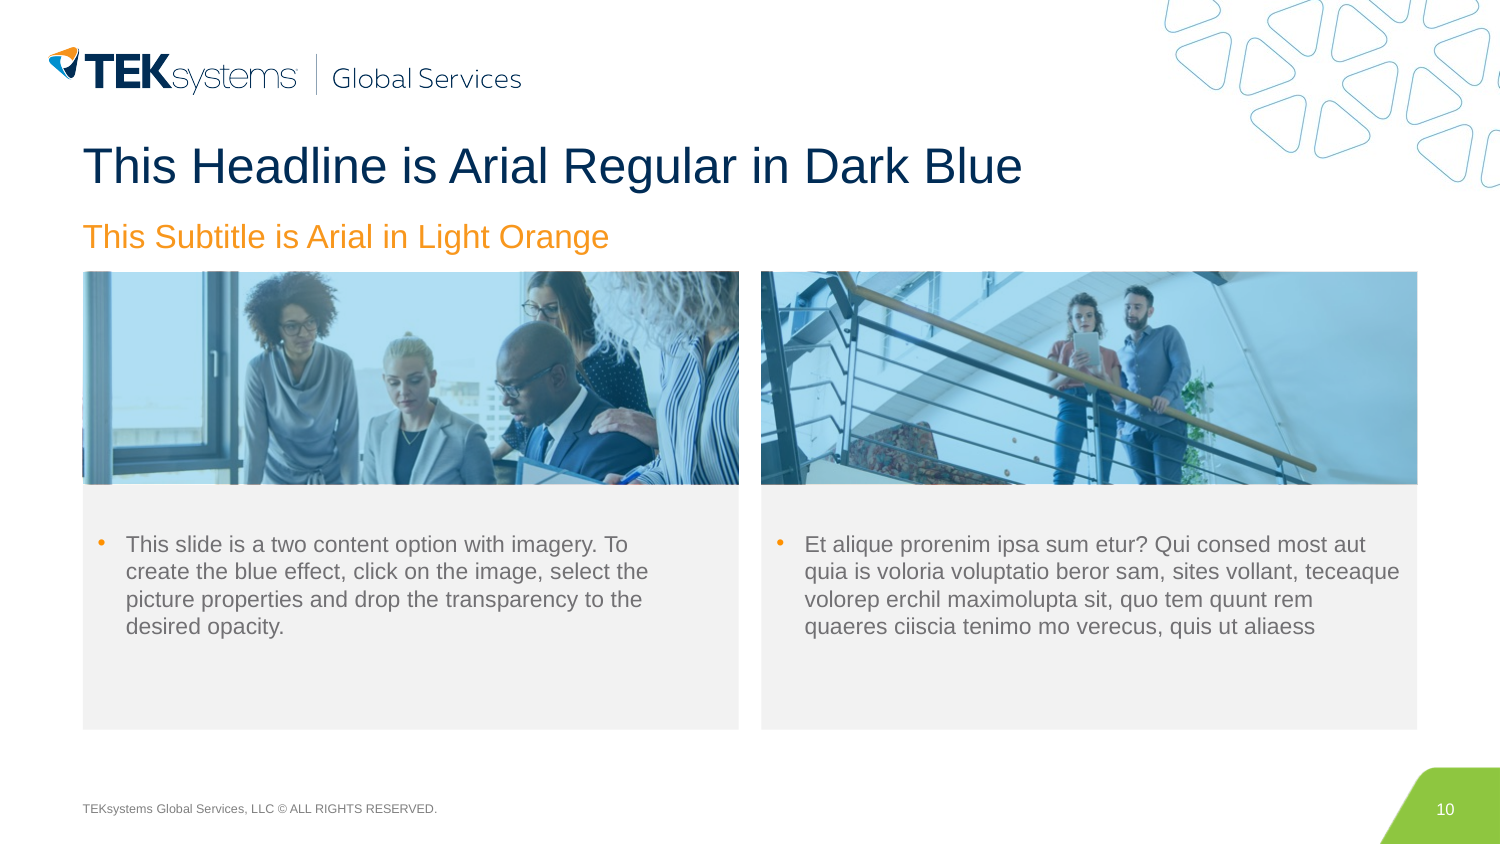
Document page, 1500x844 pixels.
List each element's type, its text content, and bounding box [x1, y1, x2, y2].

list This slide is a two content option with imagery. To create the blue effect, click on the image, select the picture properties and drop the transparency to the desired opacity. [82, 485, 739, 730]
title This Headline is Arial Regular in Dark Blue [82, 132, 1418, 203]
list This Subtitle is Arial in Light Orange [82, 207, 1418, 264]
picture [0, 0, 1500, 844]
list Et alique prorenim ipsa sum etur? Qui consed most aut quia is voloria voluptatio beror sam, sites vollant, teceaque volorep erchil maximolupta sit, quo tem quunt rem quaeres ciiscia tenimo mo verecus, quis ut aliaess [761, 485, 1418, 730]
slide_number 10 [1402, 790, 1470, 827]
